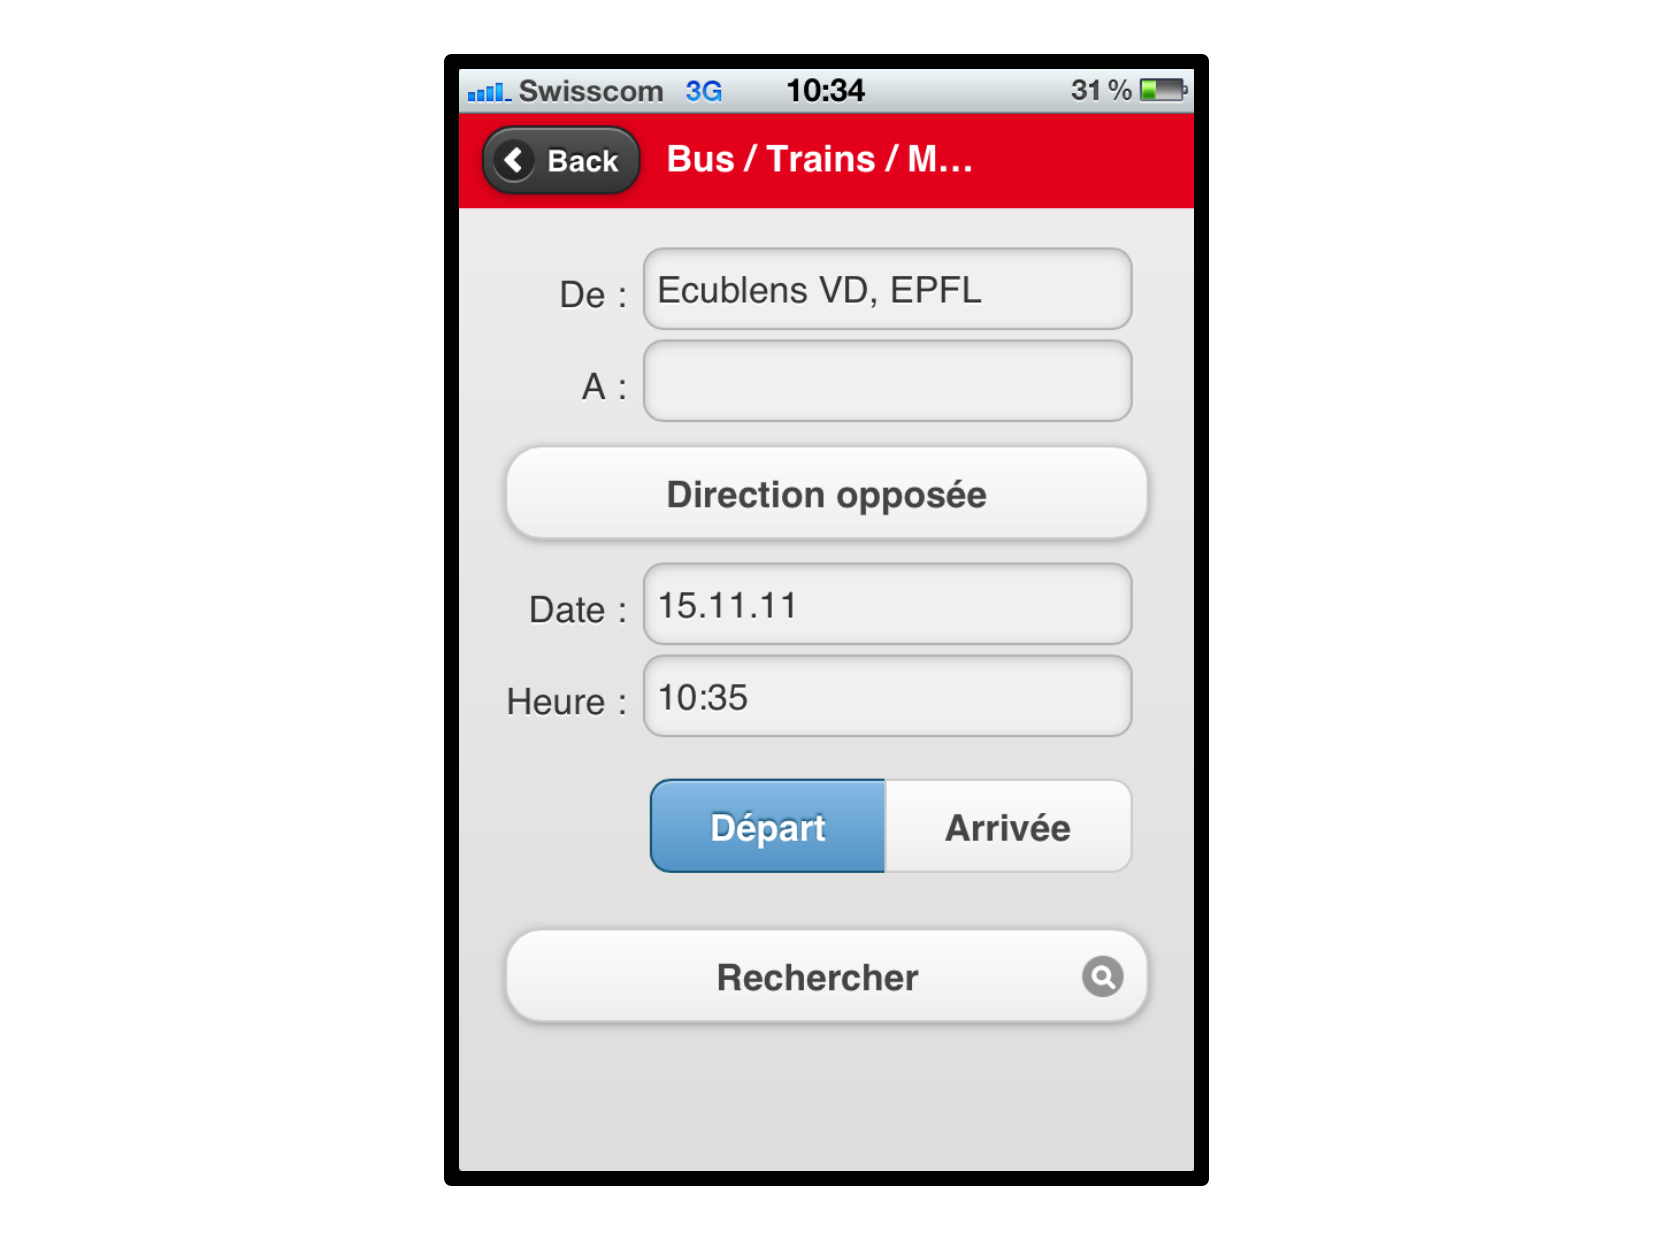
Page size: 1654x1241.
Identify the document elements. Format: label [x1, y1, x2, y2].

picture [458, 68, 1195, 1172]
